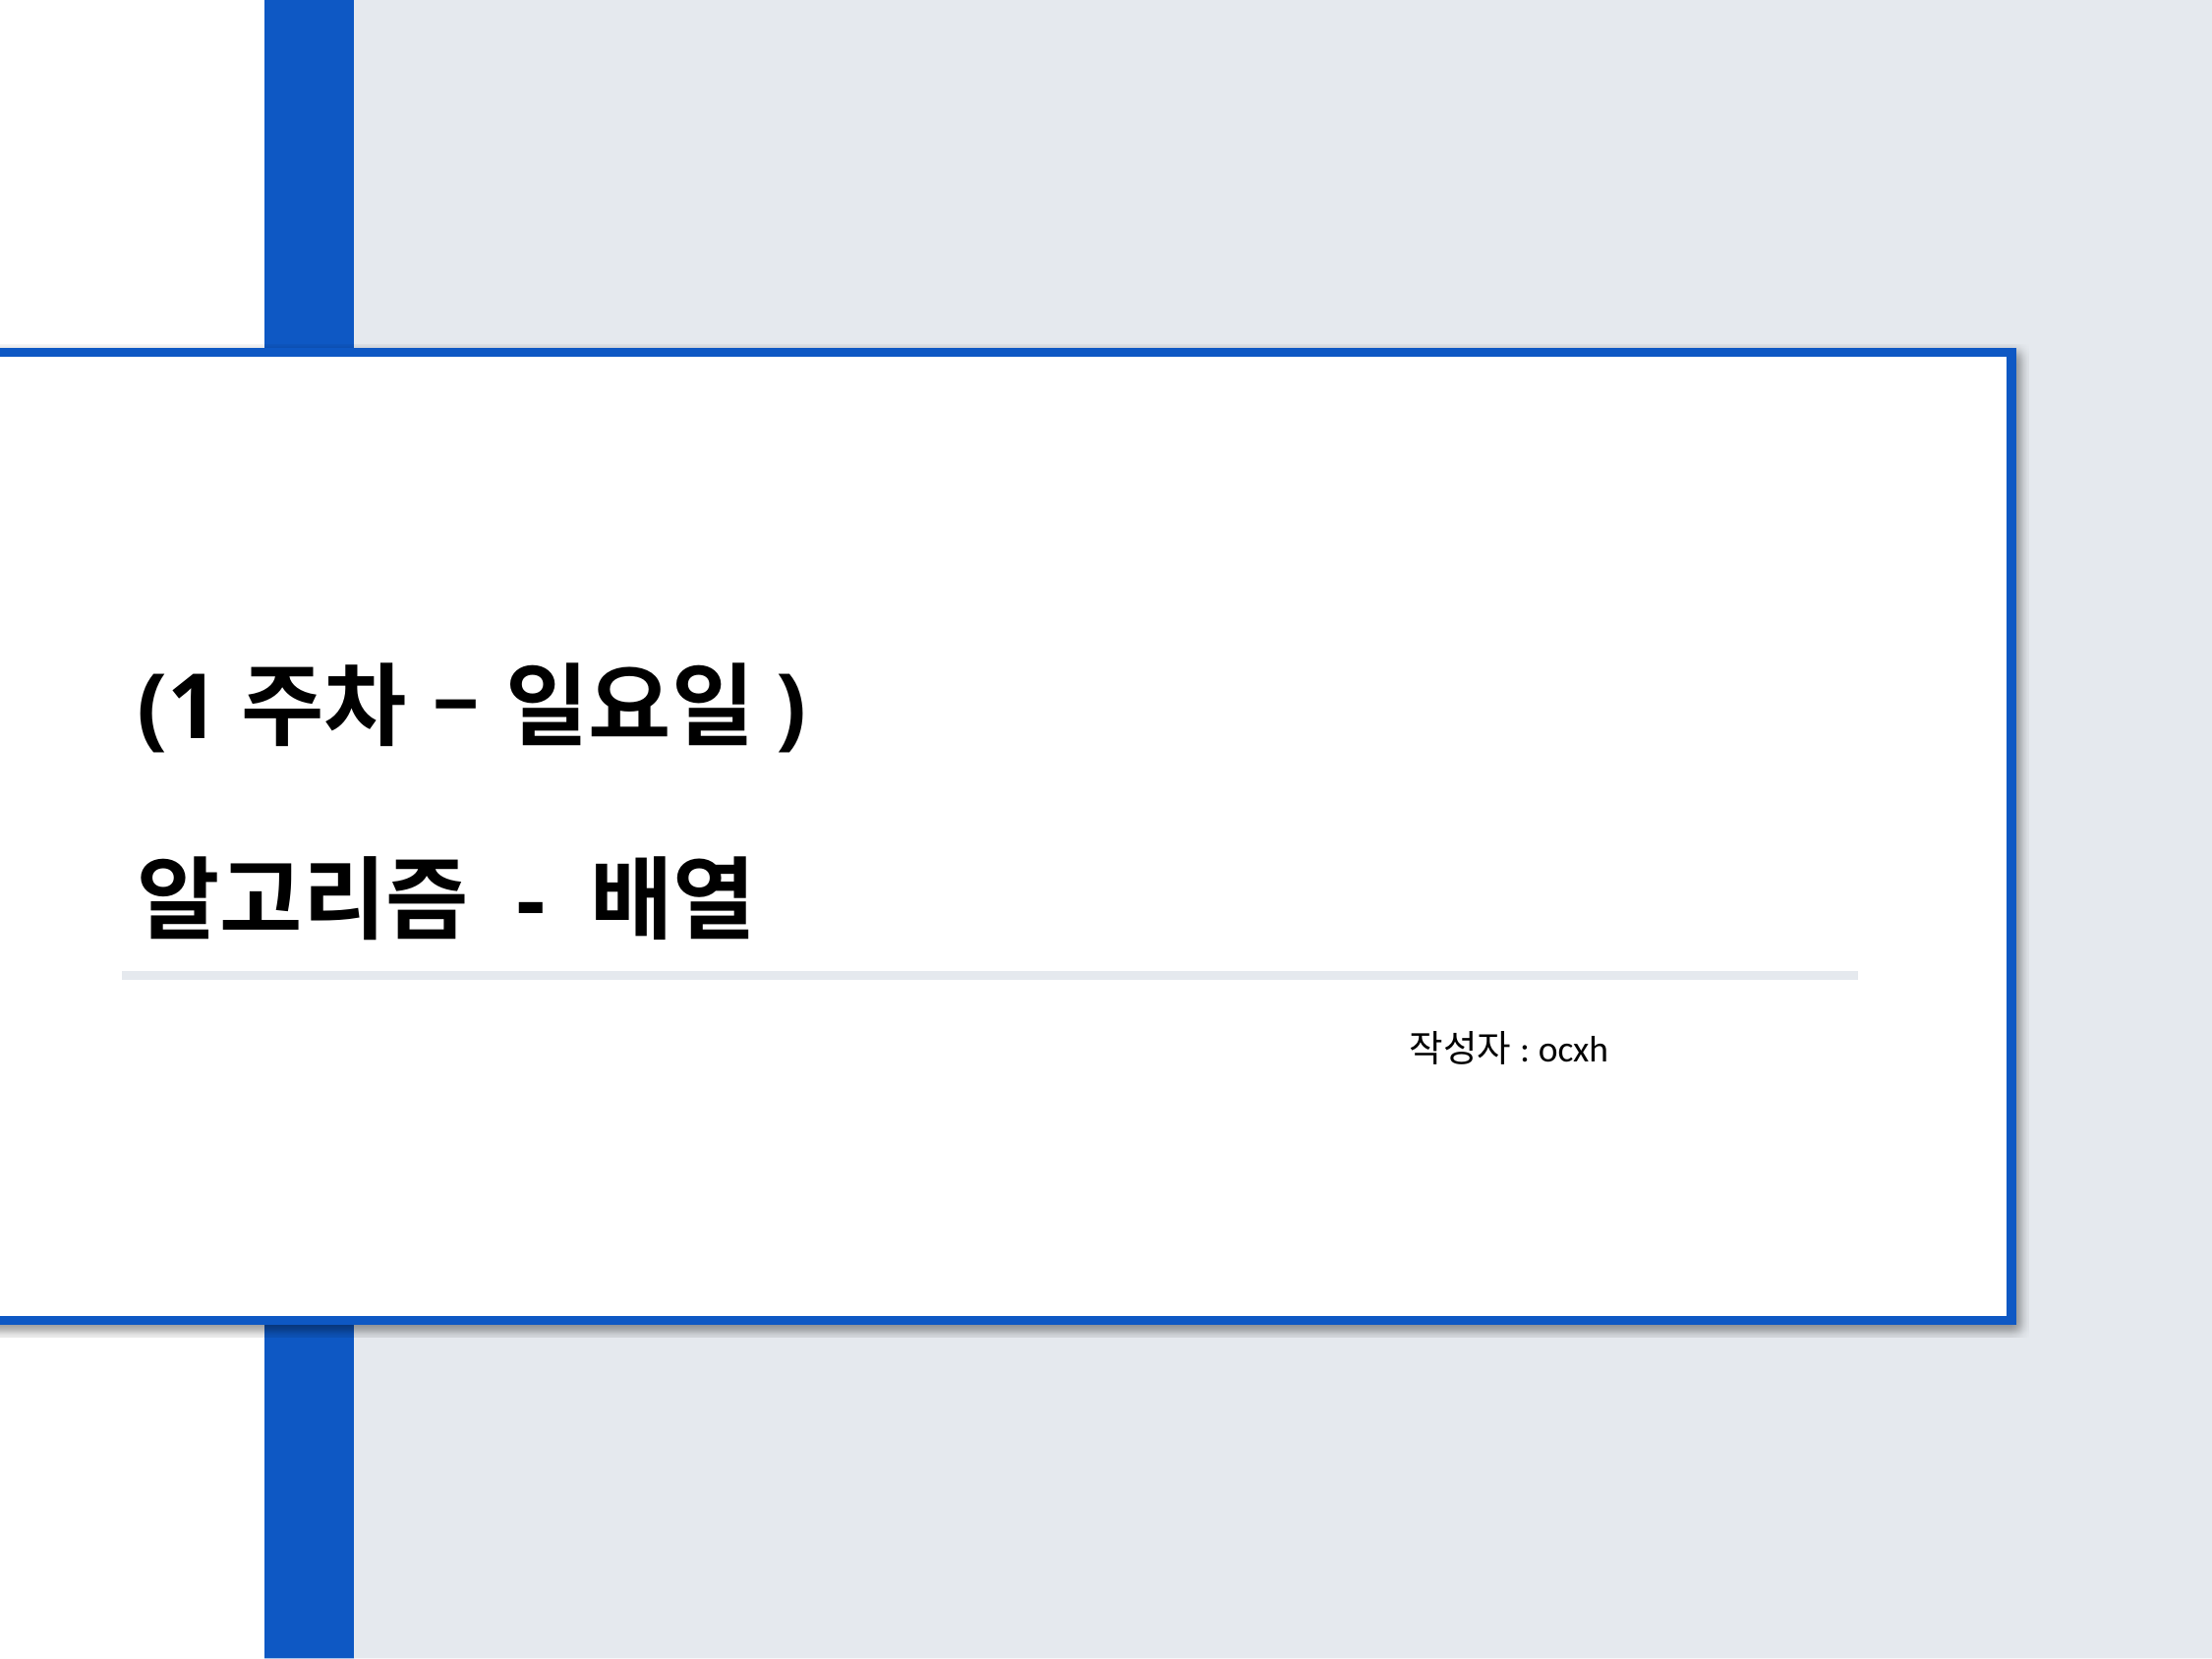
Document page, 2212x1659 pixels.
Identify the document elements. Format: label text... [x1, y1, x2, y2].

text_box 작성자: ocxh [1395, 1017, 1863, 1077]
title (1주차 – 일요일) 알고리즘 - 배열 [122, 575, 1985, 960]
